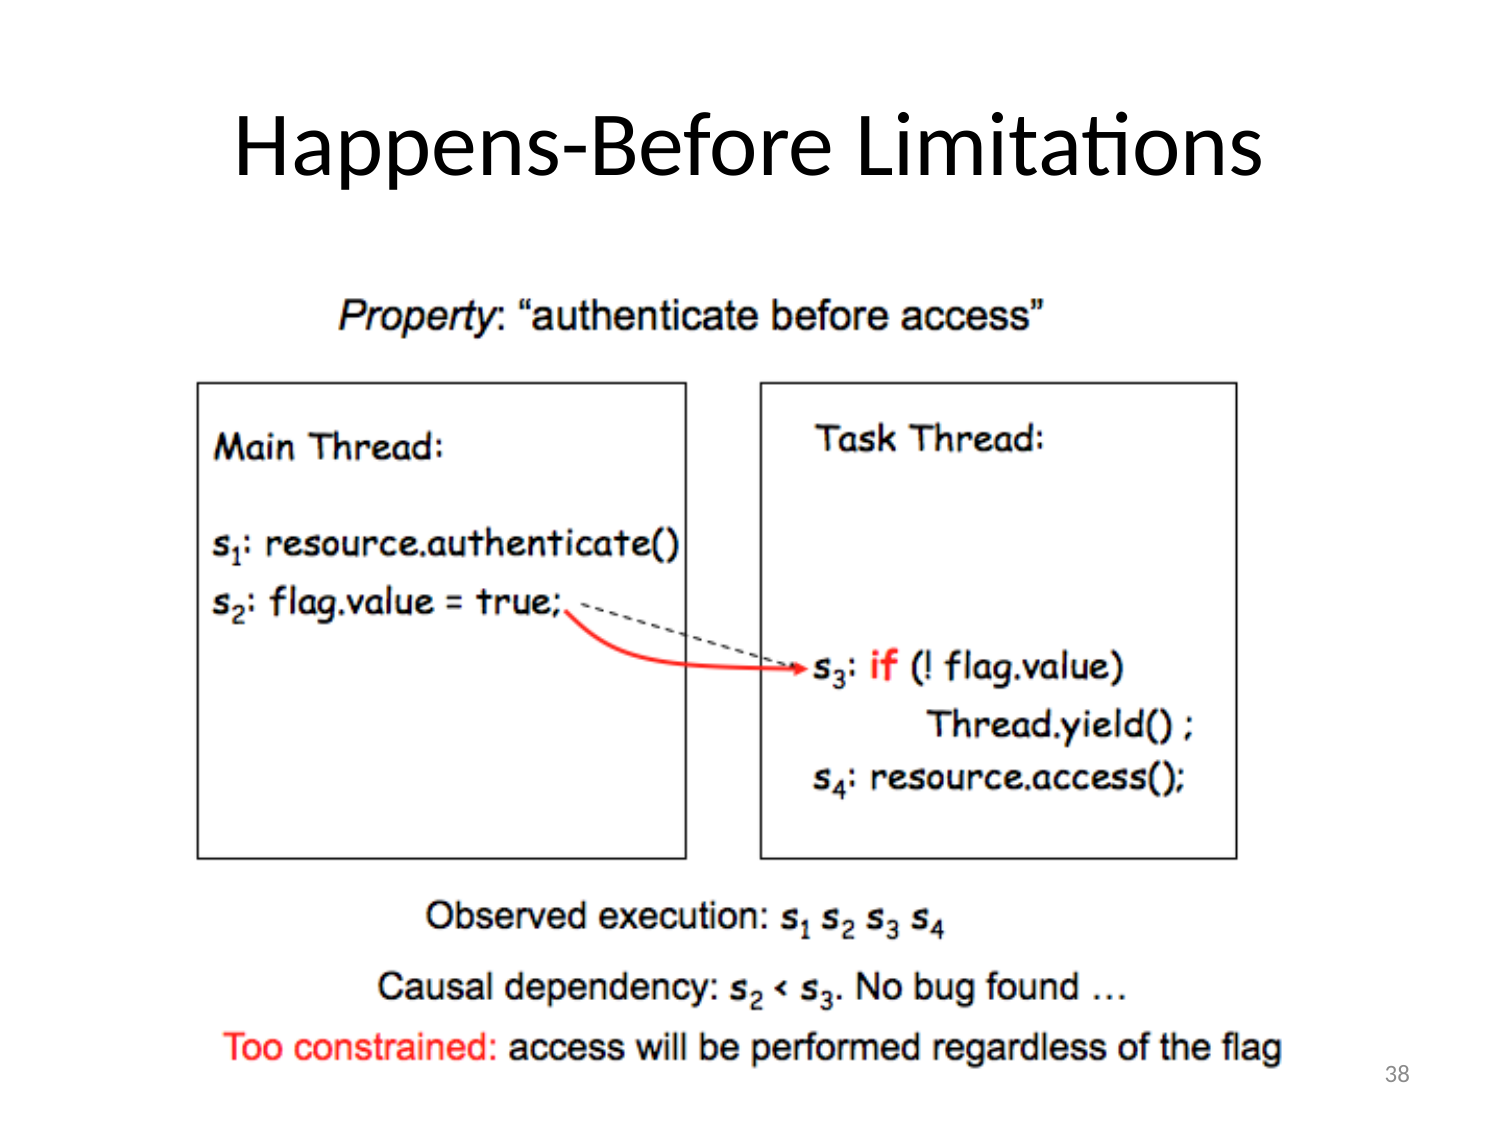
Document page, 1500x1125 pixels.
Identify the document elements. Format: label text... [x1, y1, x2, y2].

title Happens-Before Limitations [75, 45, 1425, 233]
picture [191, 295, 1284, 1074]
slide_number 38 [1074, 1042, 1425, 1103]
